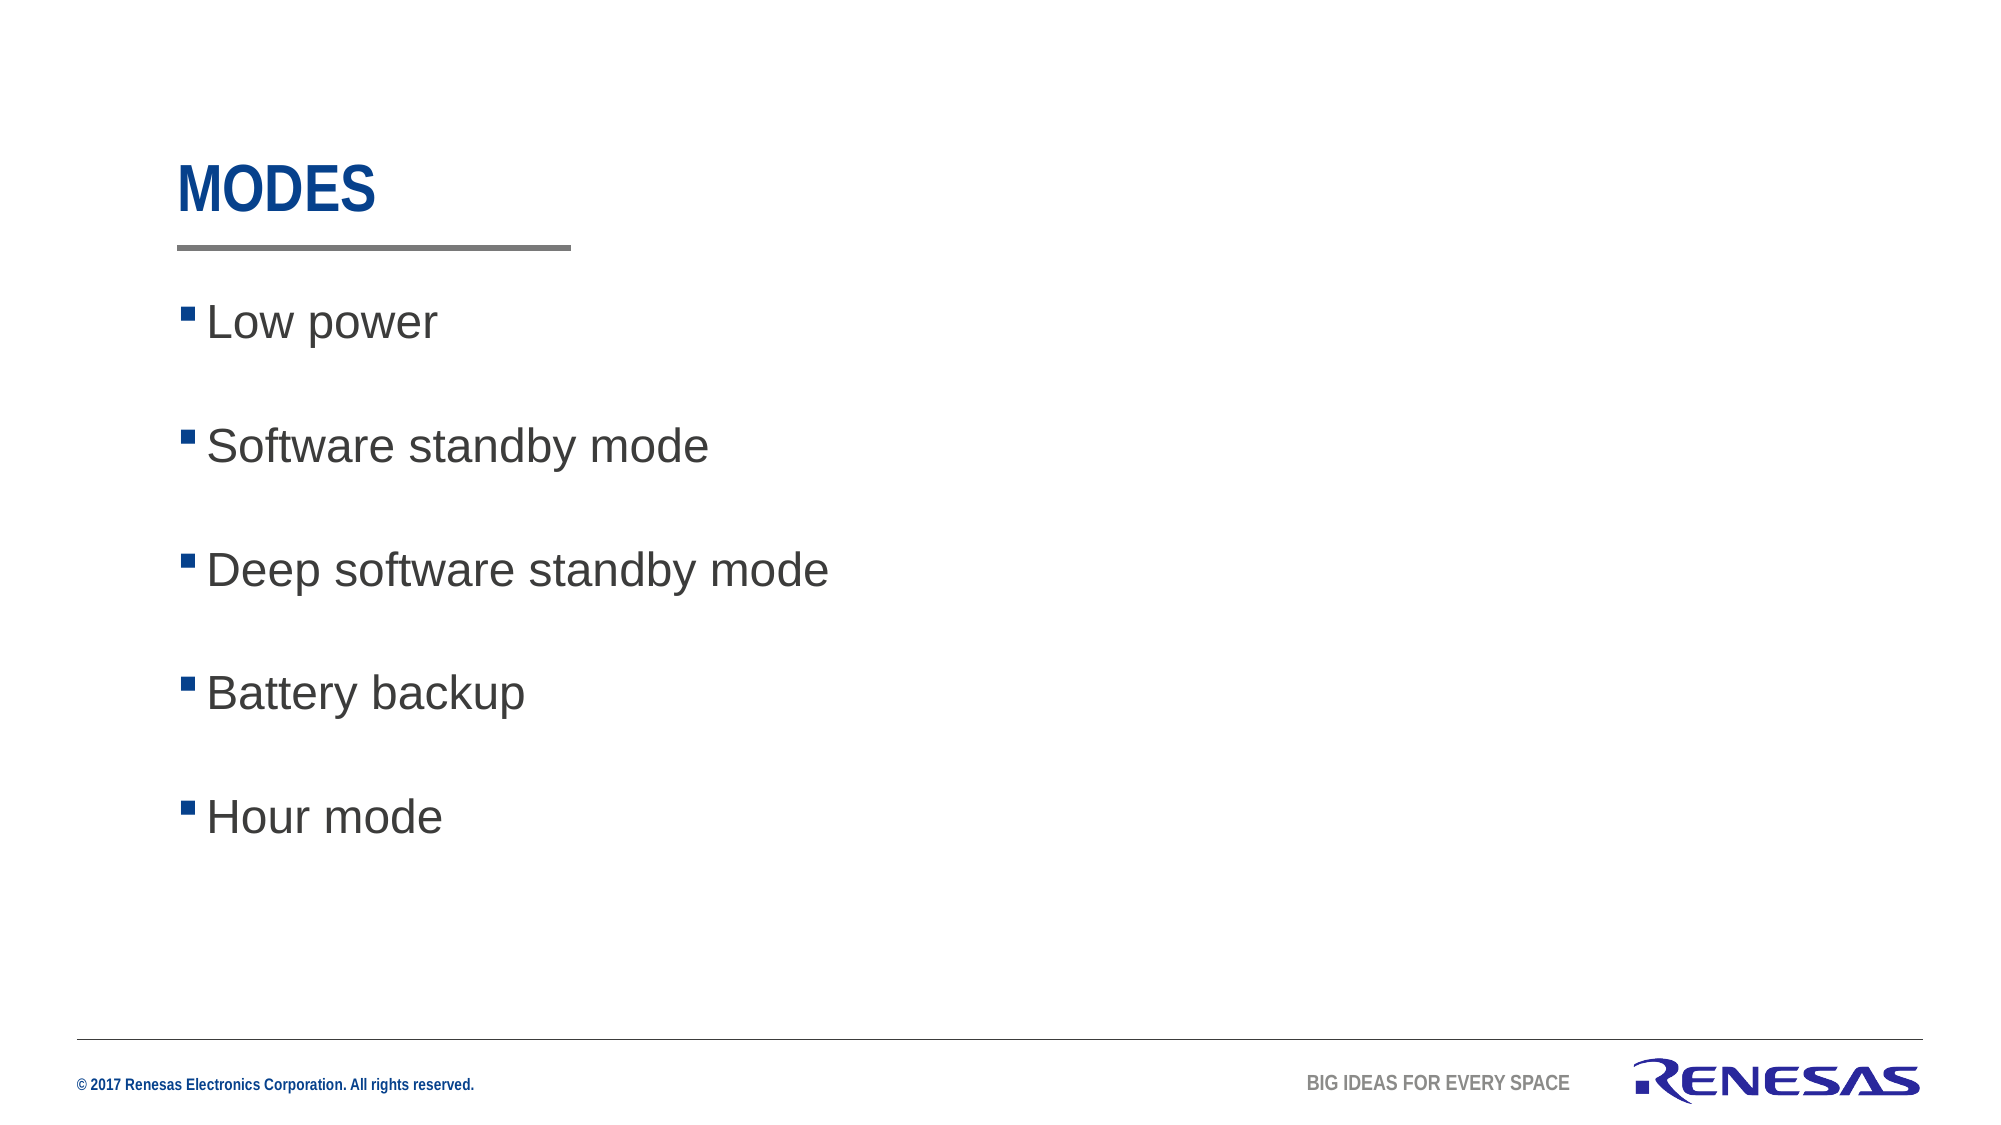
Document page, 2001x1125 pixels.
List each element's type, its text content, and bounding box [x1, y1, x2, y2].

list Low power Software standby mode Deep software standby mode Battery backup Hour mode [177, 262, 1787, 985]
picture [1631, 1056, 1923, 1106]
title modes [177, 153, 1575, 227]
